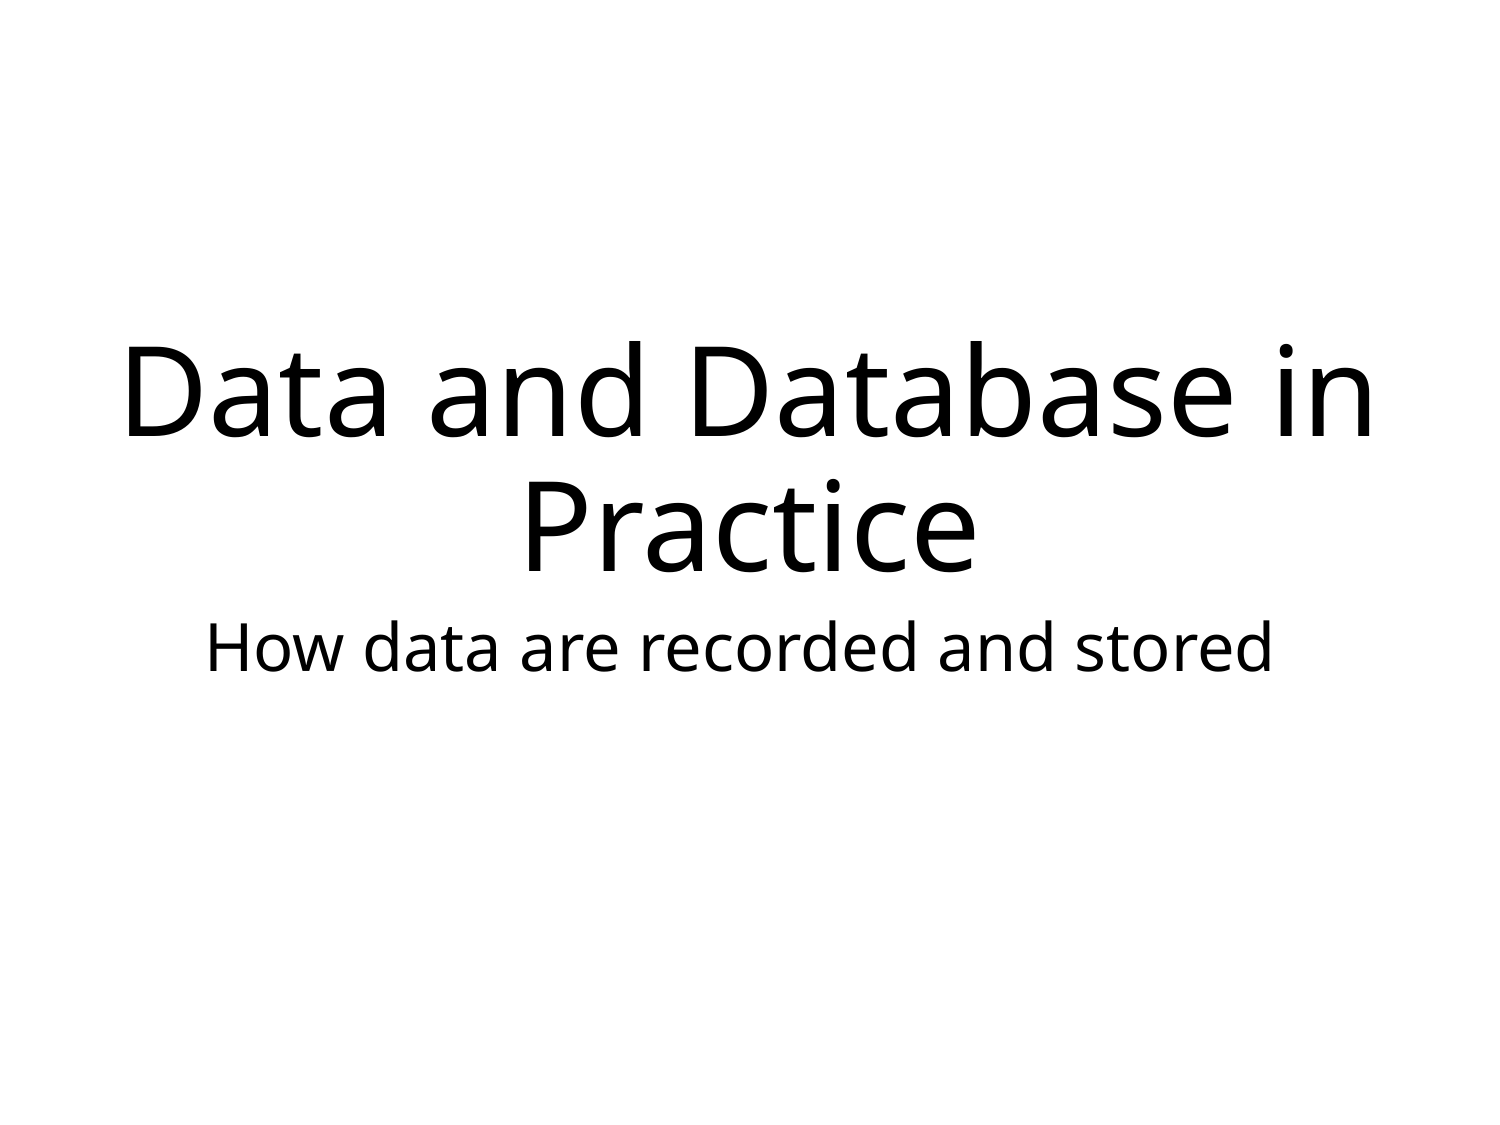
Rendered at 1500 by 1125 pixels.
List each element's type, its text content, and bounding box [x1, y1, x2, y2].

title Data and Database in Practice [102, 138, 1397, 606]
list How data are recorded and stored [102, 606, 1397, 853]
